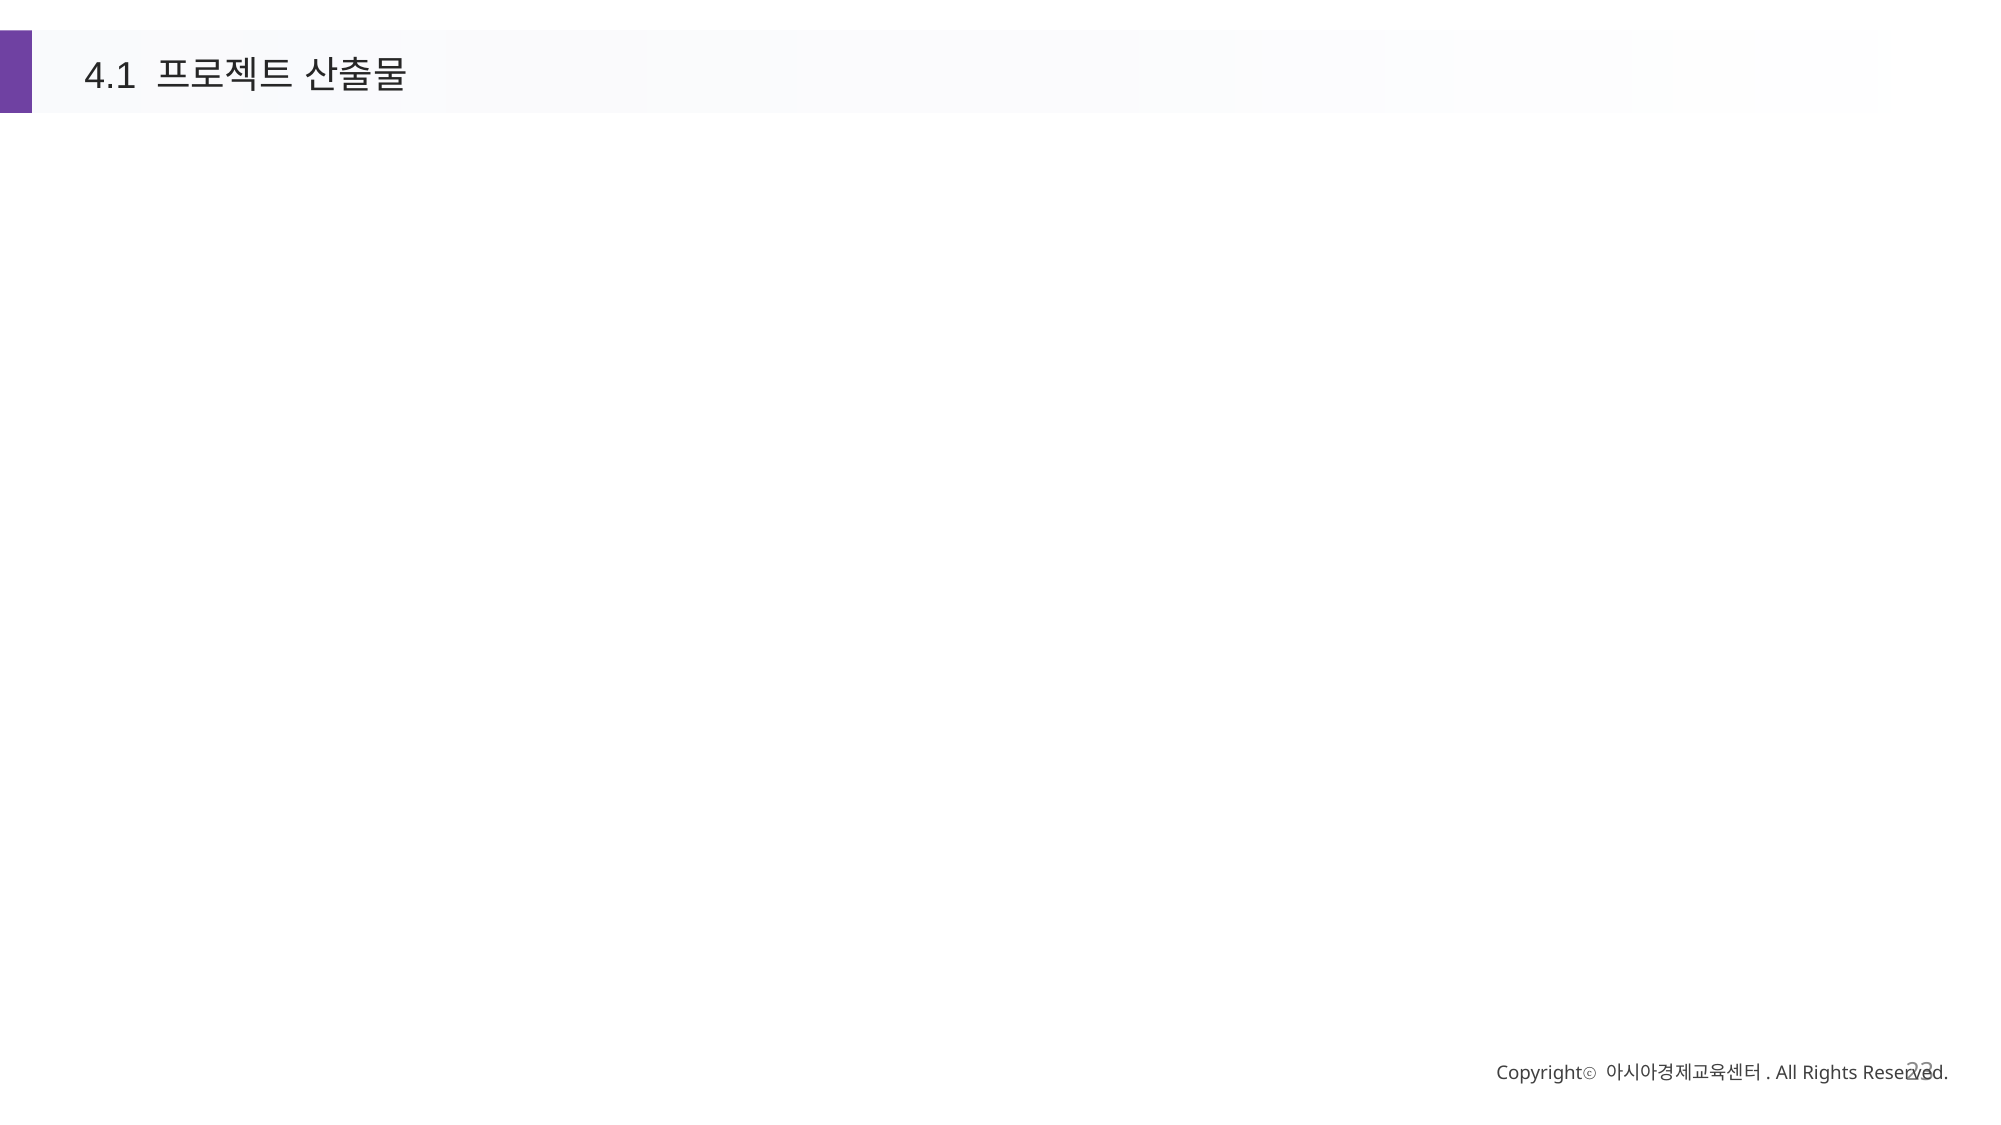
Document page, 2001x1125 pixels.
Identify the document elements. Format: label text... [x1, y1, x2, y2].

text_box 4.1 프로젝트 산출물 [69, 48, 811, 108]
text_box Copyrightⓒ 아시아경제교육센터. All Rights Reserved. [1481, 1053, 1964, 1091]
